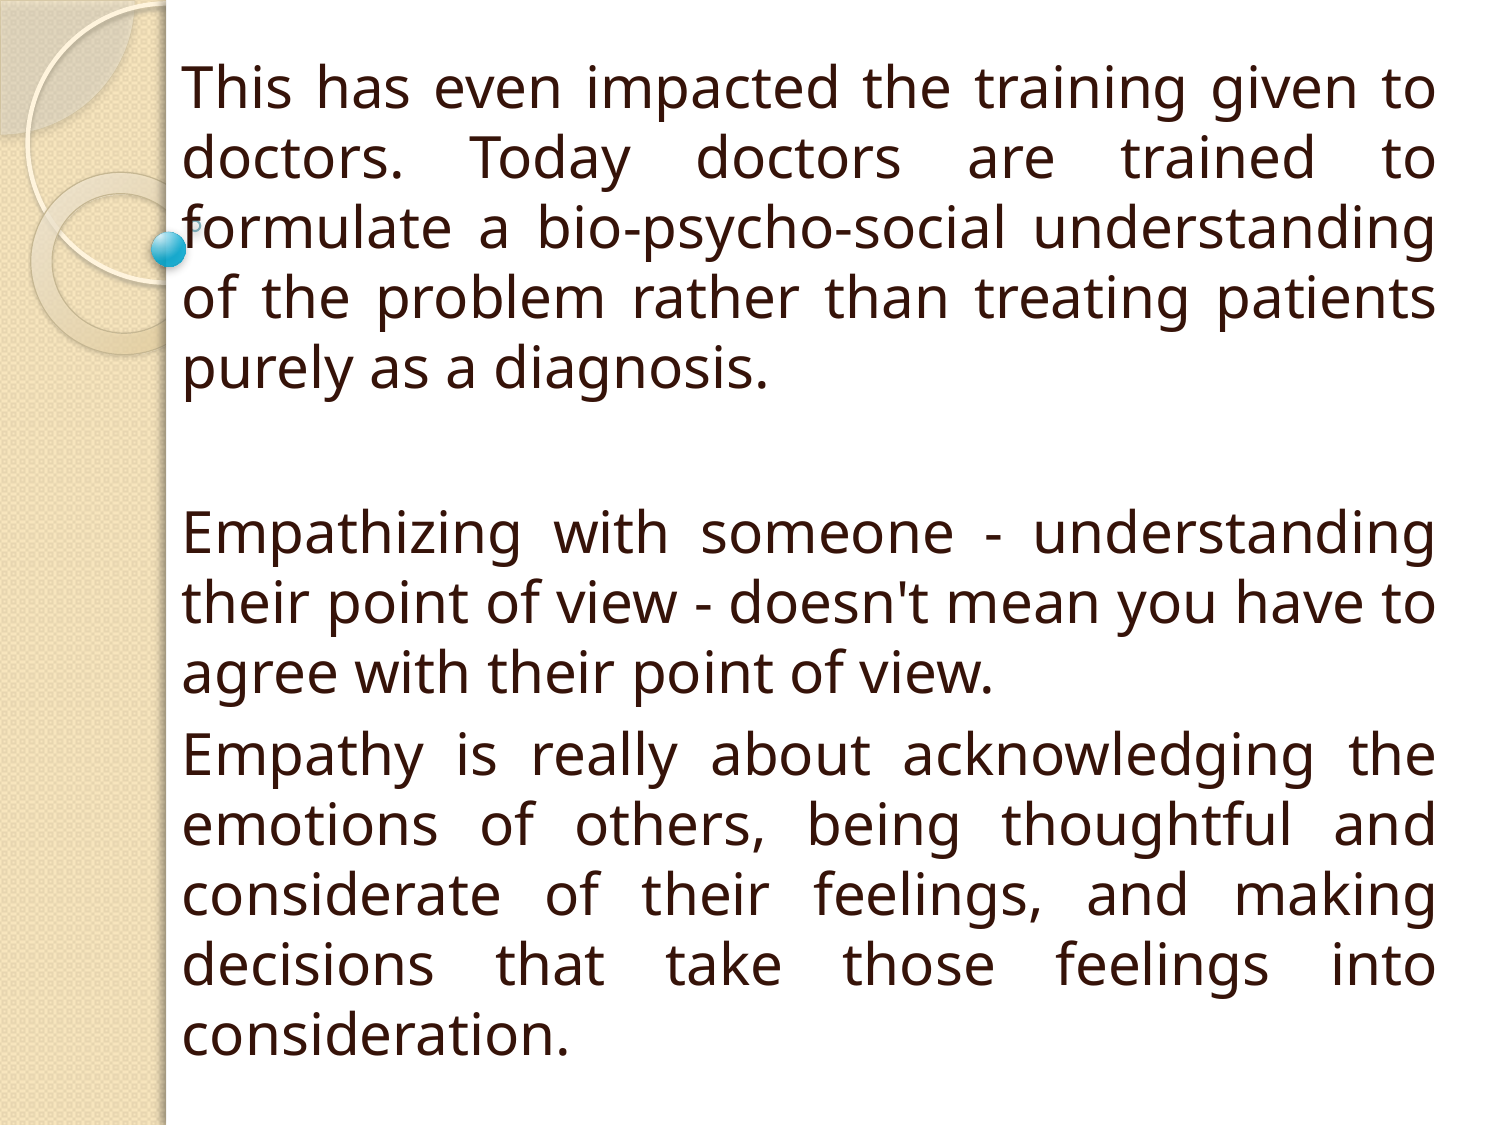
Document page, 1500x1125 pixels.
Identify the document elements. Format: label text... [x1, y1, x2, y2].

subtitle This has even impacted the training given to doctors. Today doctors are trained to formulate a bio-psycho-social understanding of the problem rather than treating patients purely as a diagnosis. Empathizing with someone - understanding their point of view - doesn't mean you have to agree with their point of view. Empathy is really about acknowledging the emotions of others, being thoughtful and considerate of their feelings, and making decisions that take those feelings into consideration. [162, 50, 1453, 1075]
